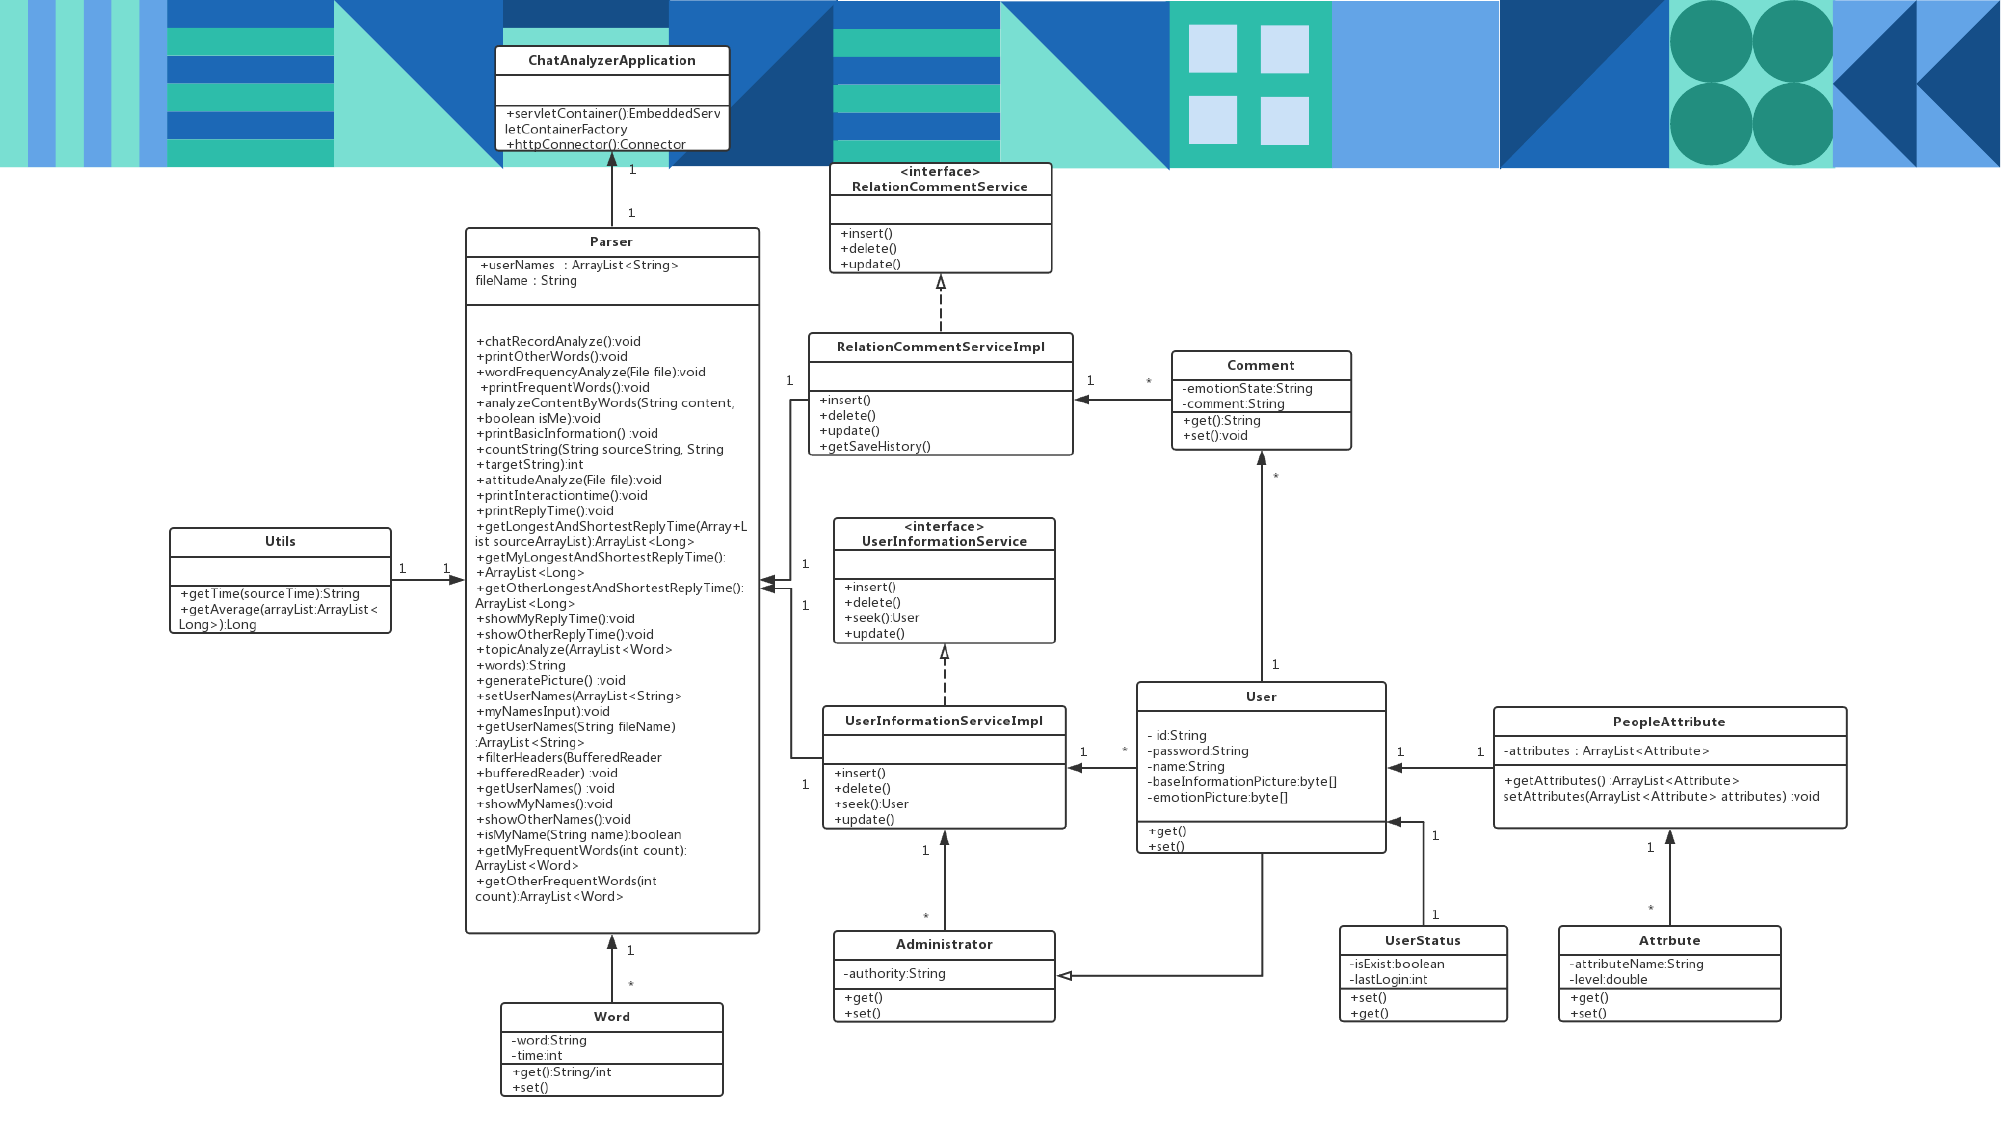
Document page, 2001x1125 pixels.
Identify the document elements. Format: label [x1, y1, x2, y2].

picture [123, 0, 1876, 1125]
